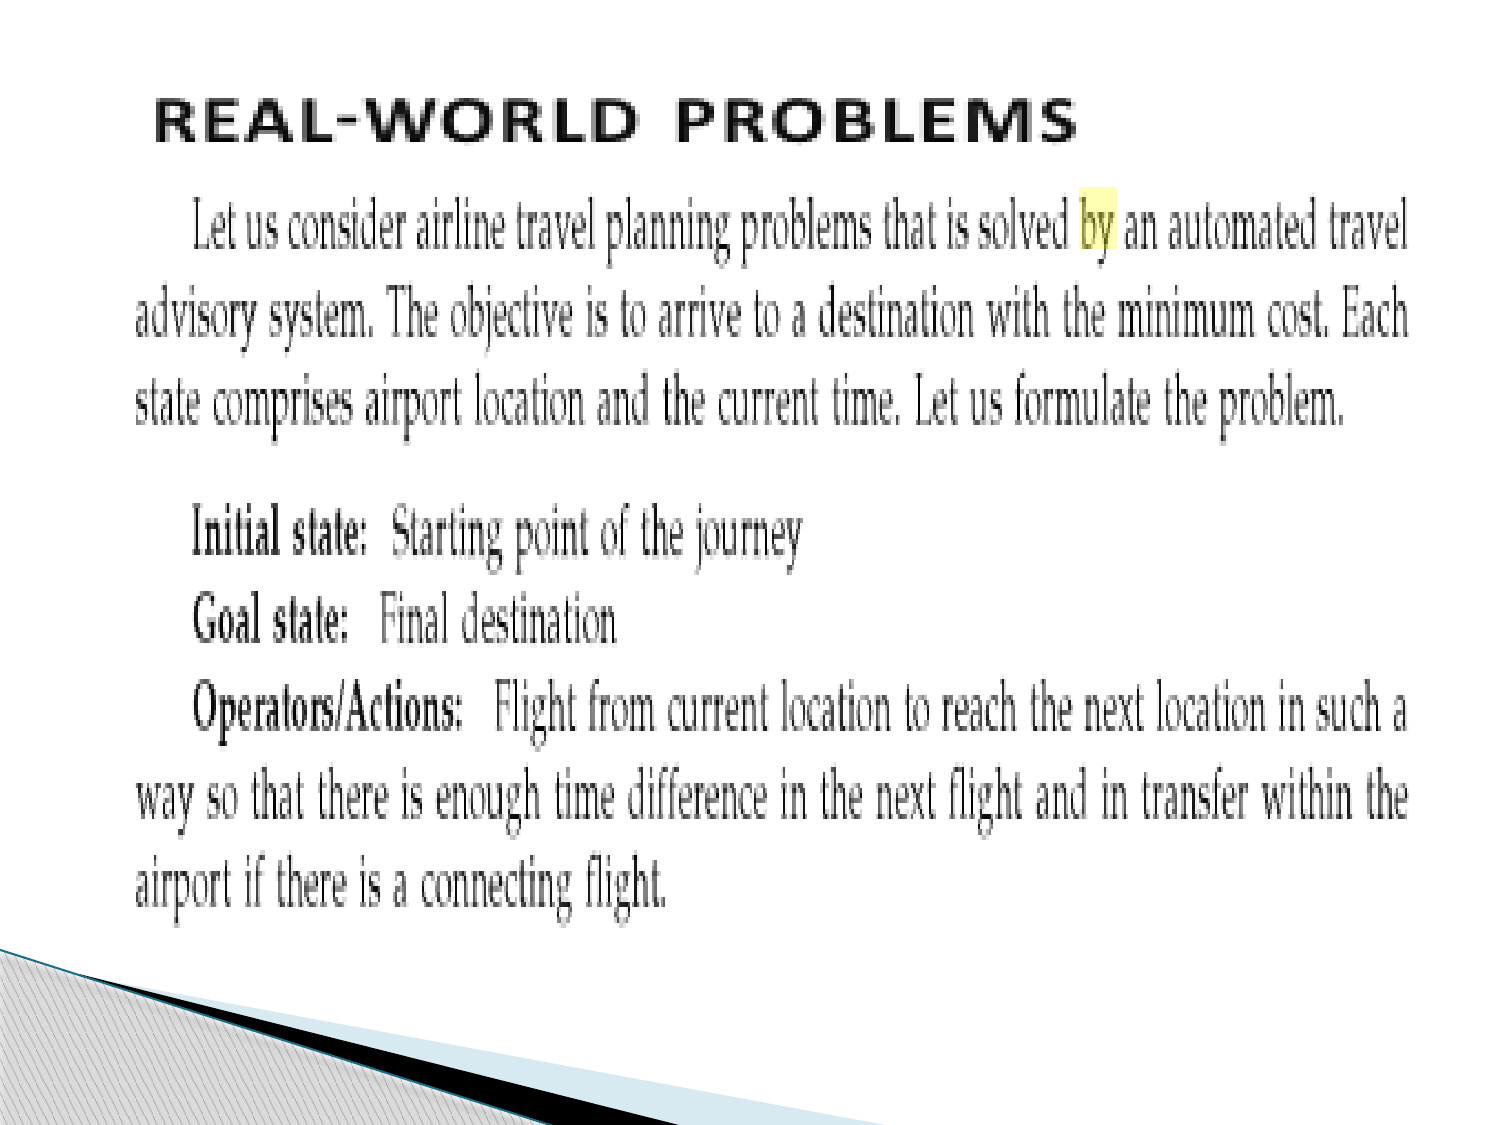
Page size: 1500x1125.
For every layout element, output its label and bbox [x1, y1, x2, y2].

picture [112, 62, 1151, 163]
list [99, 187, 1463, 976]
